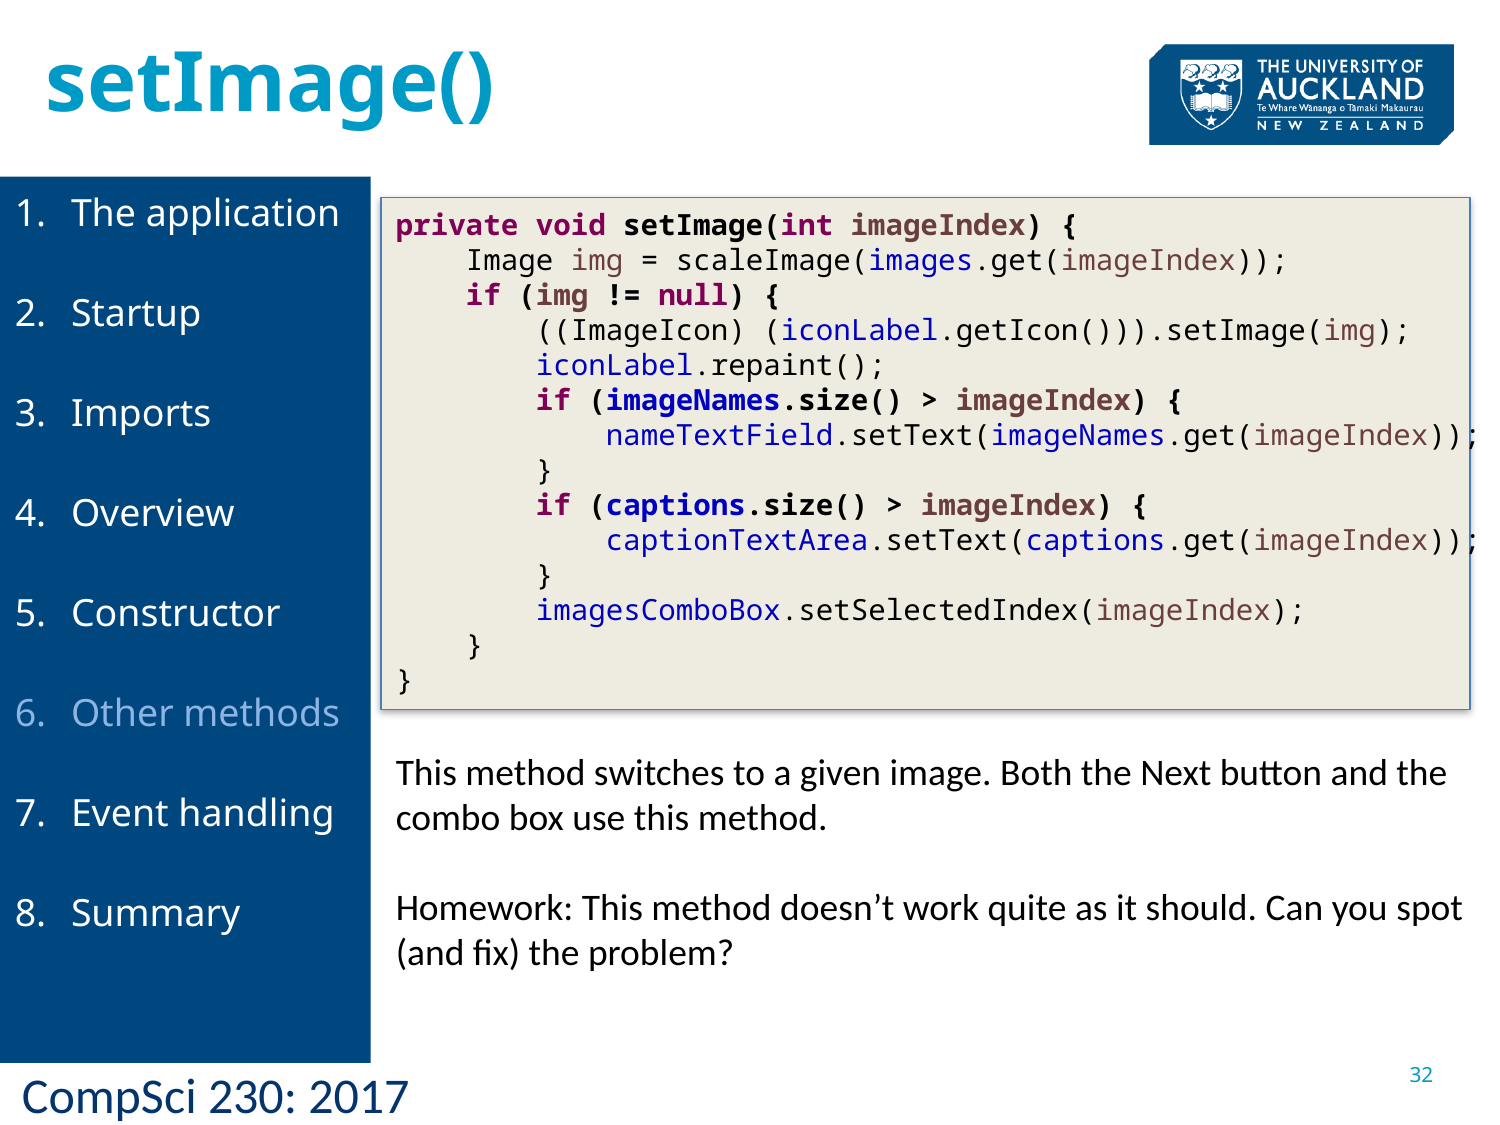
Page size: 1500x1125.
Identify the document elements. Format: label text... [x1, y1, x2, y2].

text_box This method switches to a given image. Both the Next button and the combo box use this method. Homework: This method doesn’t work quite as it should. Can you spot (and fix) the problem? [381, 740, 1488, 980]
slide_number 32 [1394, 1054, 1500, 1125]
text_box setImage() [30, 21, 1100, 139]
list private void setImage(int imageIndex) { Image img = scaleImage(images.get(imageIndex)); if (img != null) { ((ImageIcon) (iconLabel.getIcon())).setImage(img); iconLabel.repaint(); if (imageNames.size() > imageIndex) { nameTextField.setText(imageNames.get(imageIndex)); } if (captions.size() > imageIndex) { captionTextArea.setText(captions.get(imageIndex)); } imagesComboBox.setSelectedIndex(imageIndex); } } [381, 199, 1500, 710]
picture [1149, 44, 1454, 145]
text_box The application Startup Imports Overview Constructor Other methods Event handling Summary [0, 176, 371, 1063]
